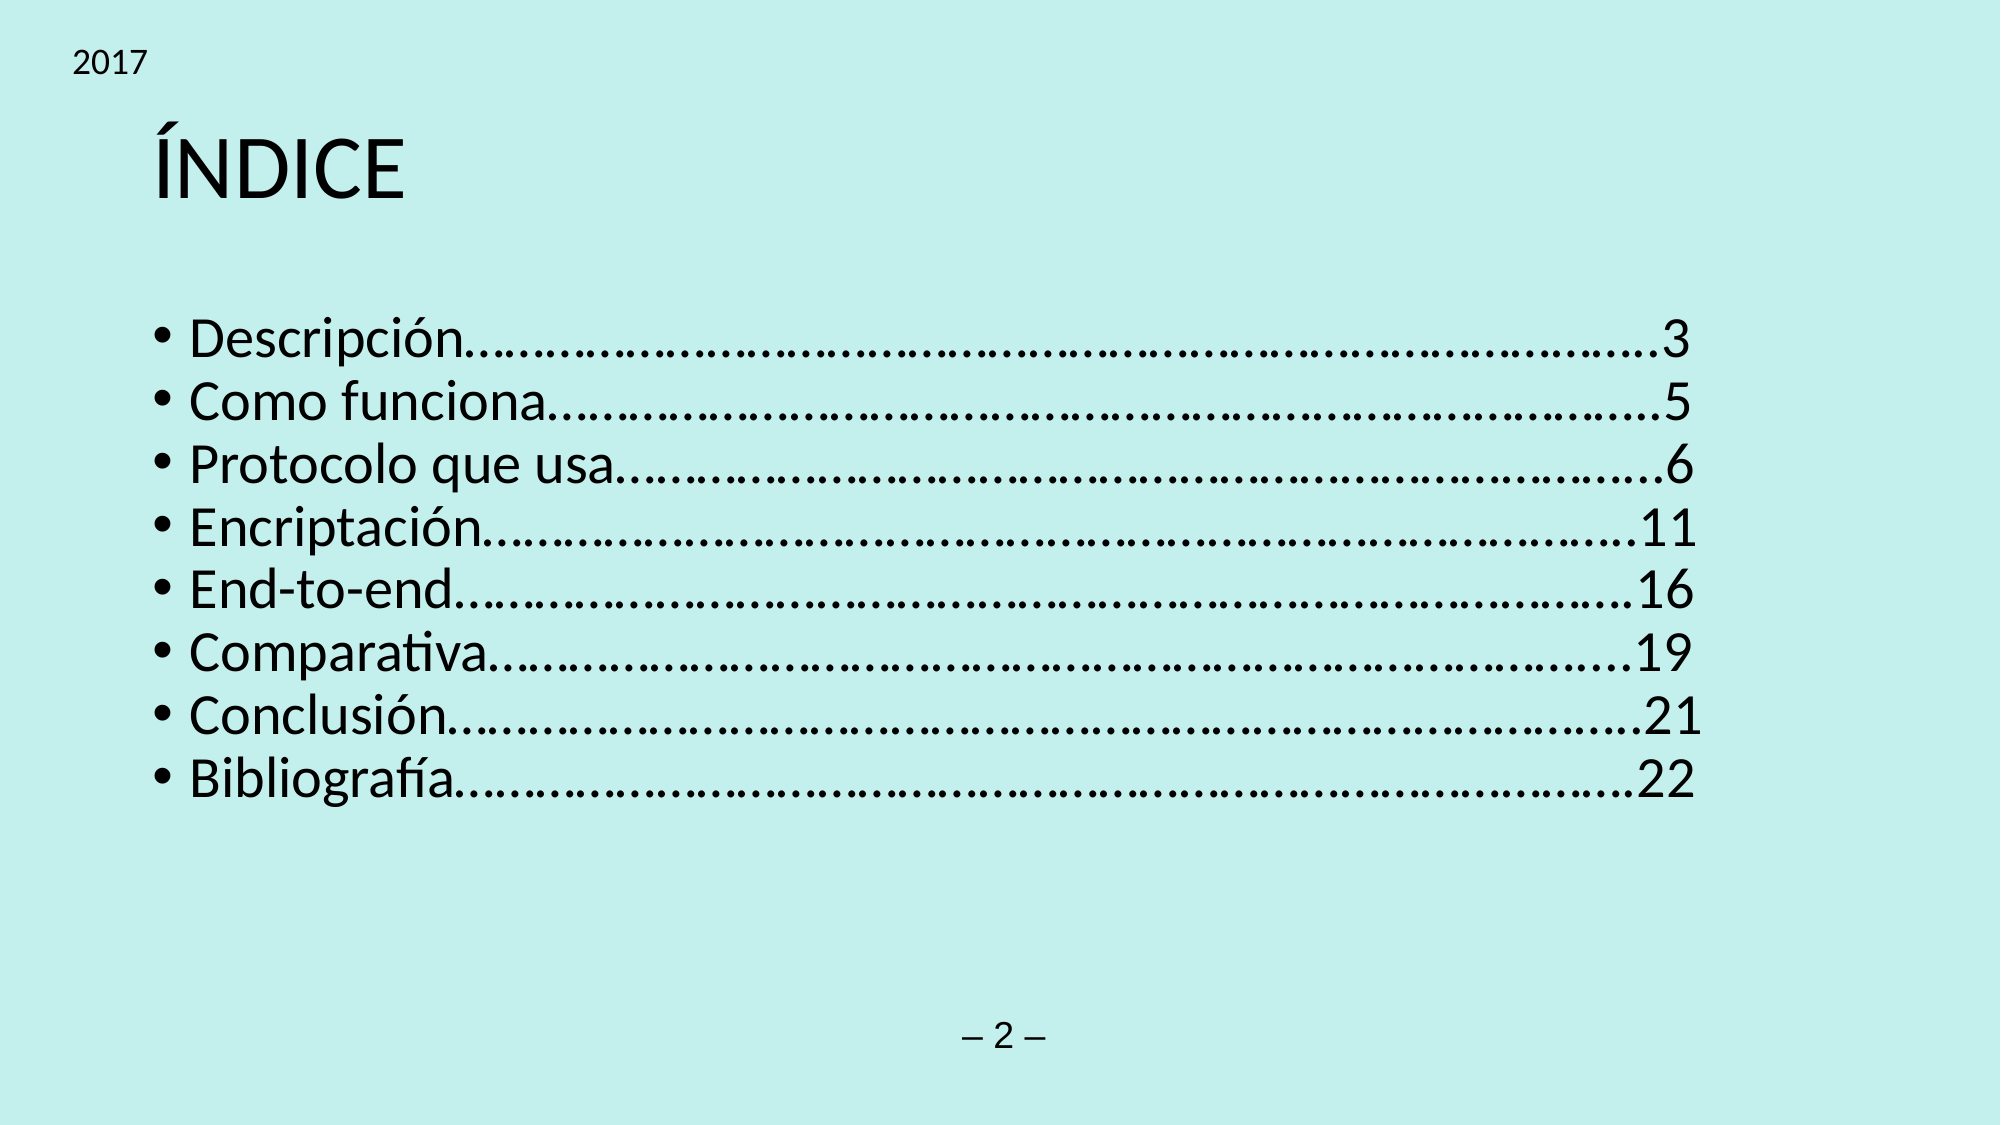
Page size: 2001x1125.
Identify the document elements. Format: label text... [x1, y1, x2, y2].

text_box Descripción……………………………………………………………………………..3 Como funciona………………………………………………………………………..5 Protocolo que usa…………………………………………………………………...6 Encriptación…………………………………………………………………………..11 End-to-end…………………………………………………………………………….16 Comparativa………………………………………………………………………....19 Conclusión……………………………………………………………………………..21 Bibliografía…………………………………………………………………………….22 [137, 299, 1890, 1014]
text_box 2017 [57, 29, 168, 90]
text_box ÍNDICE [137, 59, 1863, 278]
text_box – <número> – [872, 1003, 1146, 1074]
